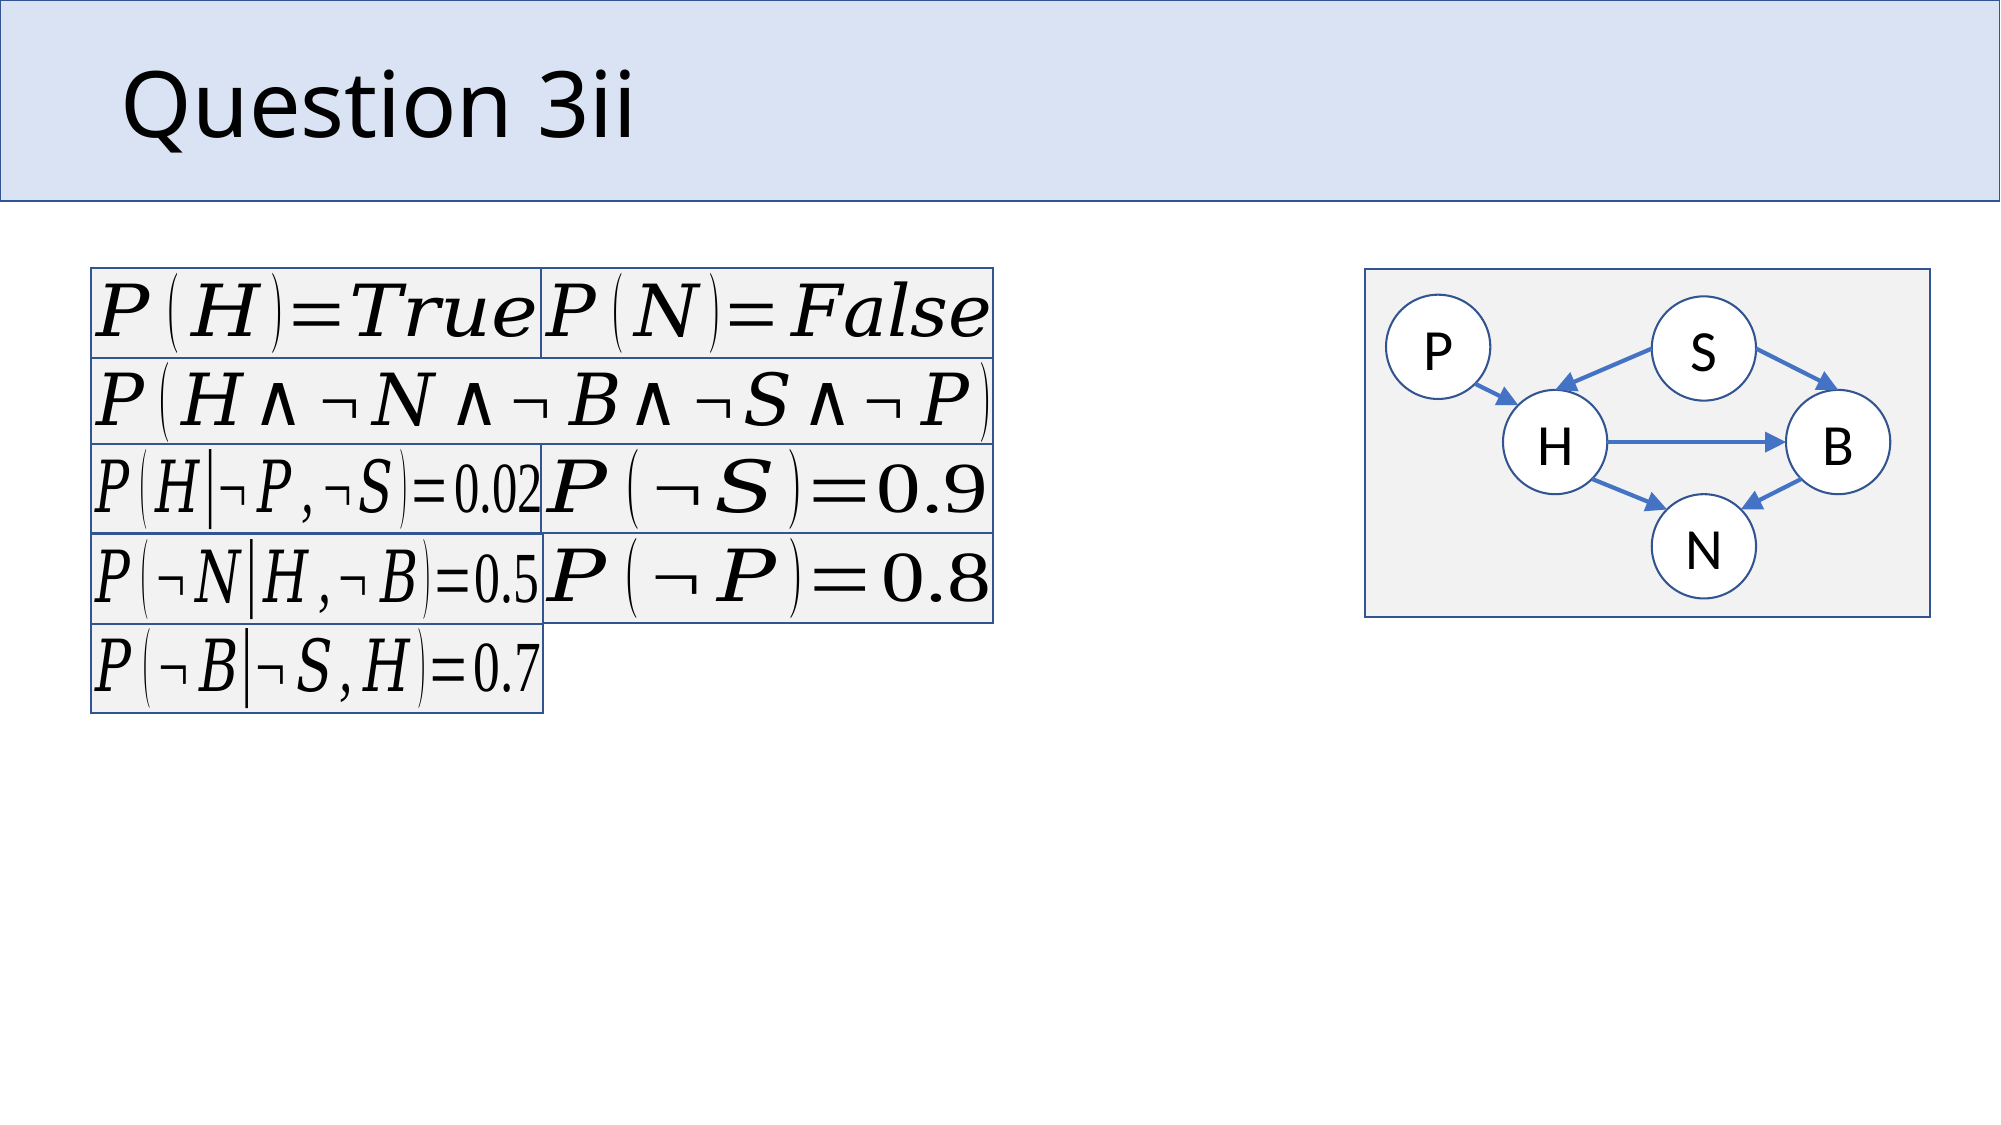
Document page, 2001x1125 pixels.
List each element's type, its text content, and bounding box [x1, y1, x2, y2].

title Question 3ii [105, 0, 1831, 217]
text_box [1364, 268, 1931, 617]
text_box [0, 0, 105, 202]
text_box [1831, 0, 2000, 202]
